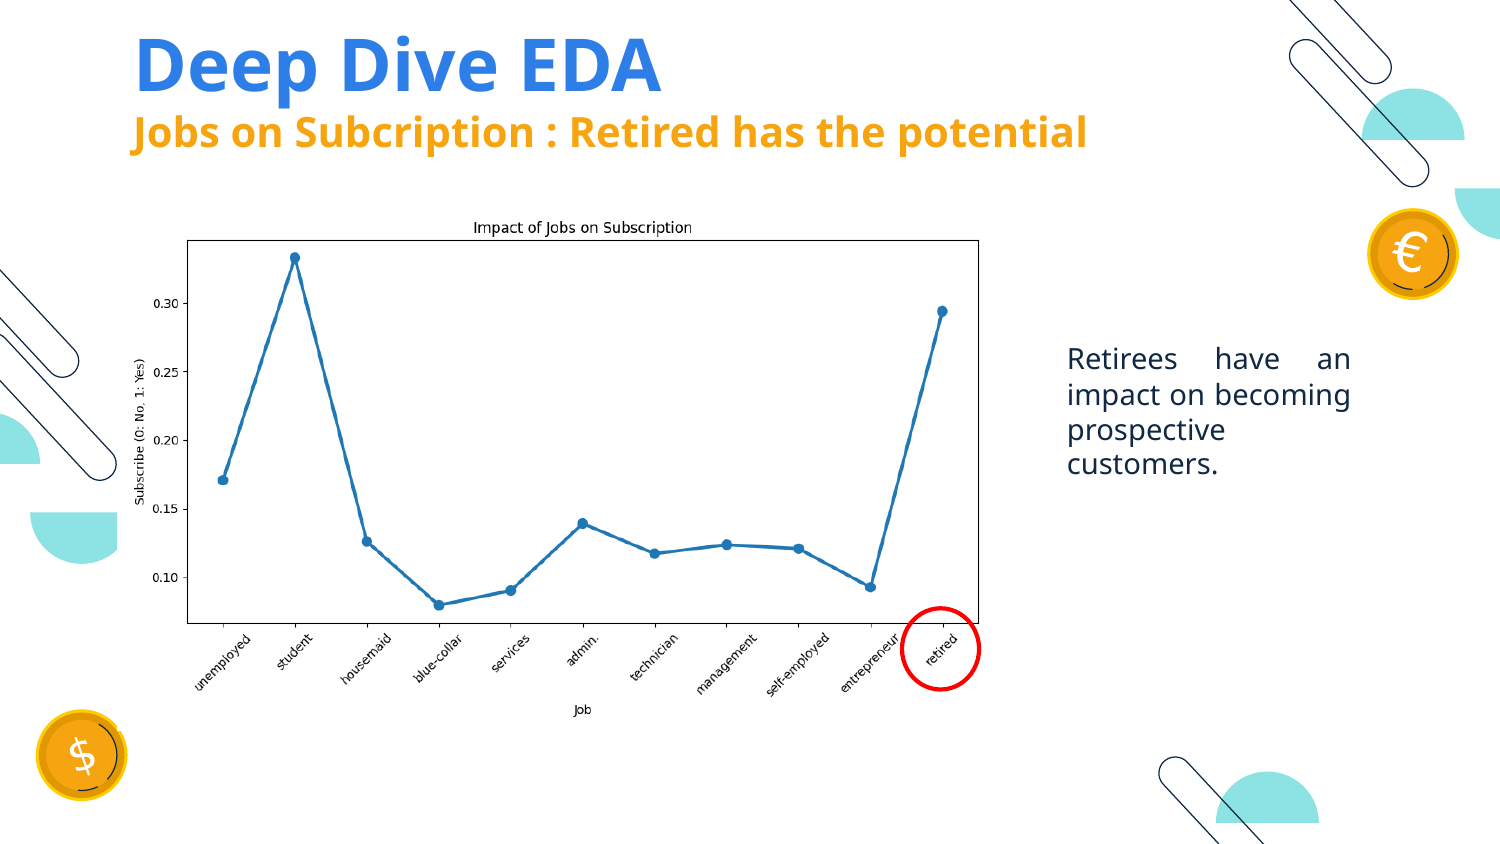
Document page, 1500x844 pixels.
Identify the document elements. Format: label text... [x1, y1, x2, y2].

subtitle Retirees have an impact on becoming prospective customers. [1051, 325, 1367, 635]
picture [117, 211, 1018, 732]
title Deep Dive EDA Jobs on Subcription : Retired has the potential [118, 3, 1382, 98]
